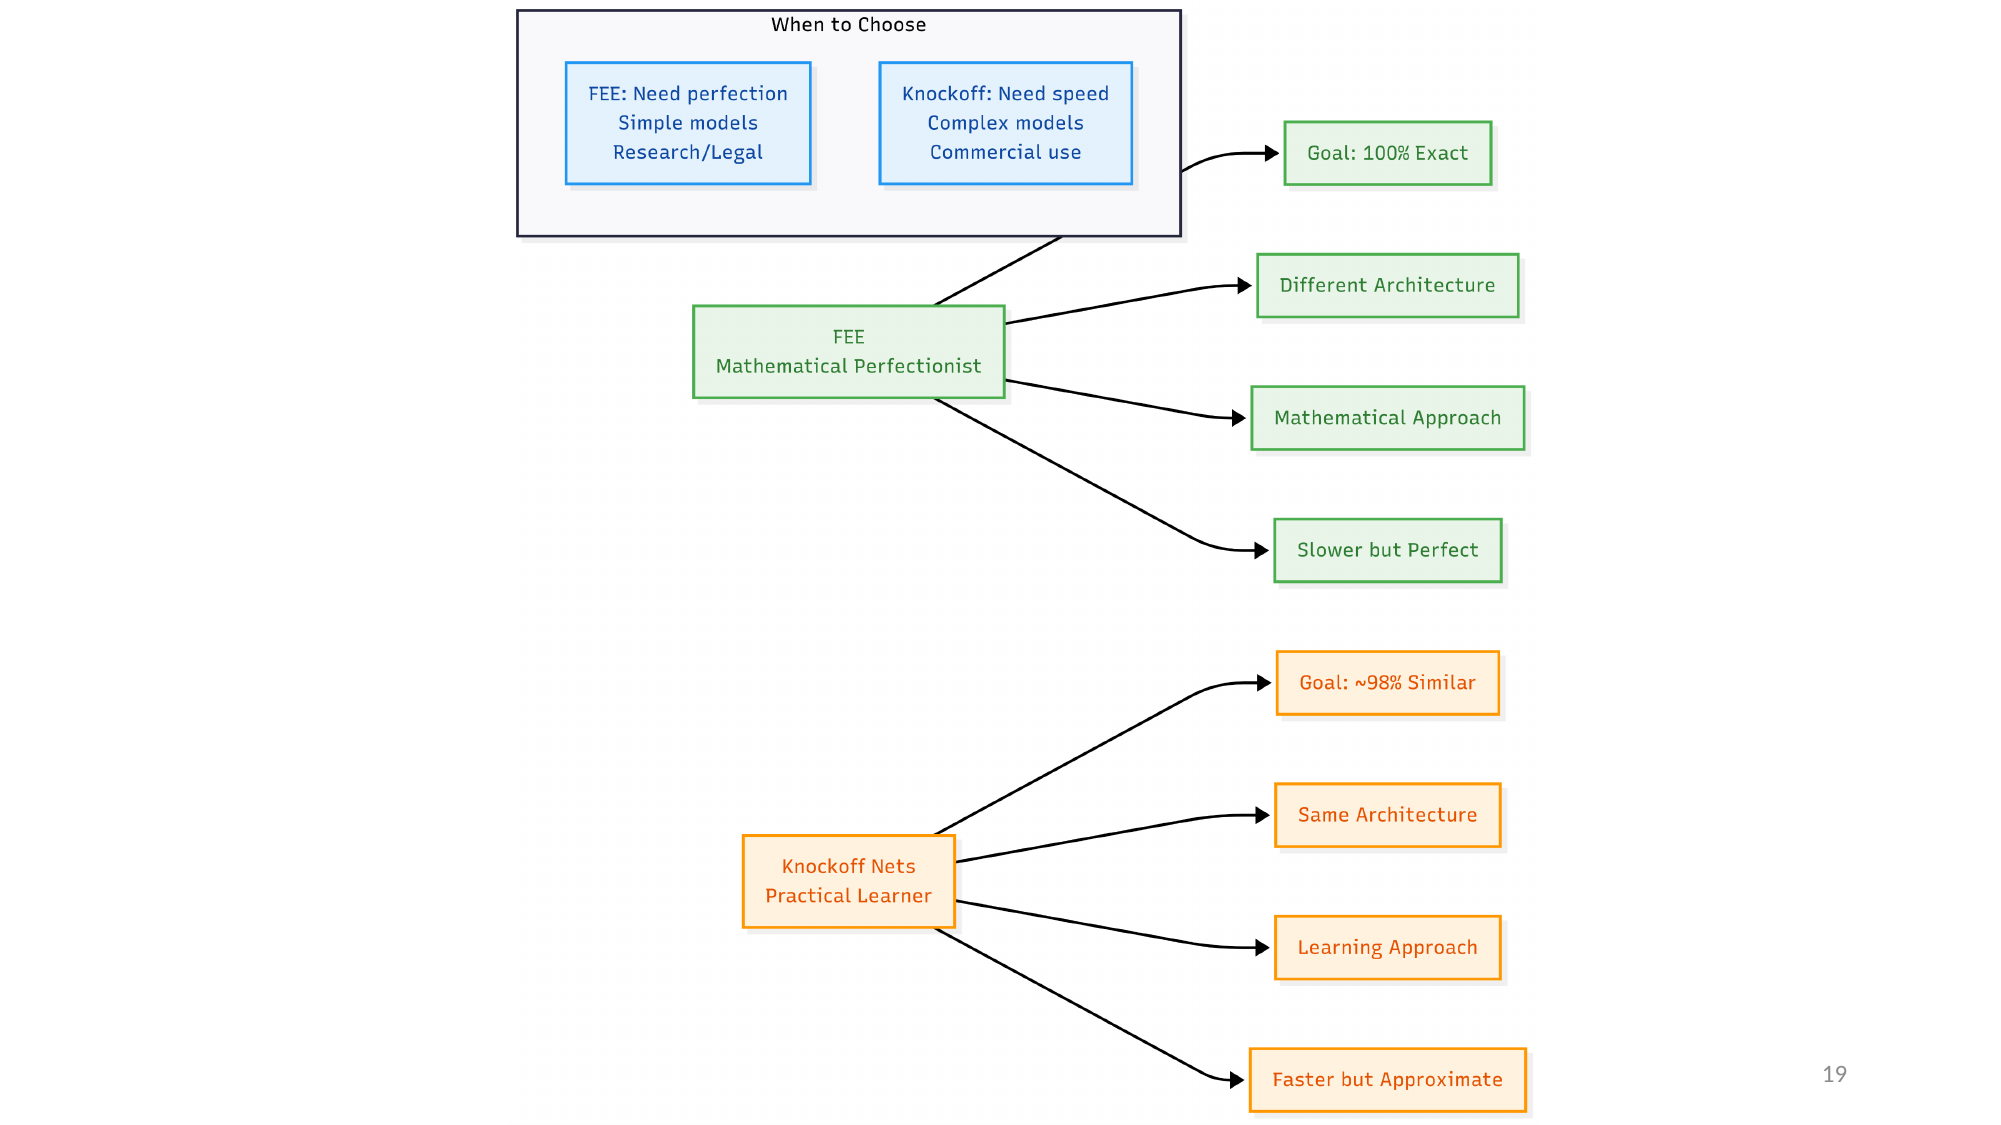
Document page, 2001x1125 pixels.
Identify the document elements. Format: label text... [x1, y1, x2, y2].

picture [506, 0, 1539, 1125]
slide_number 19 [1539, 1042, 1863, 1103]
